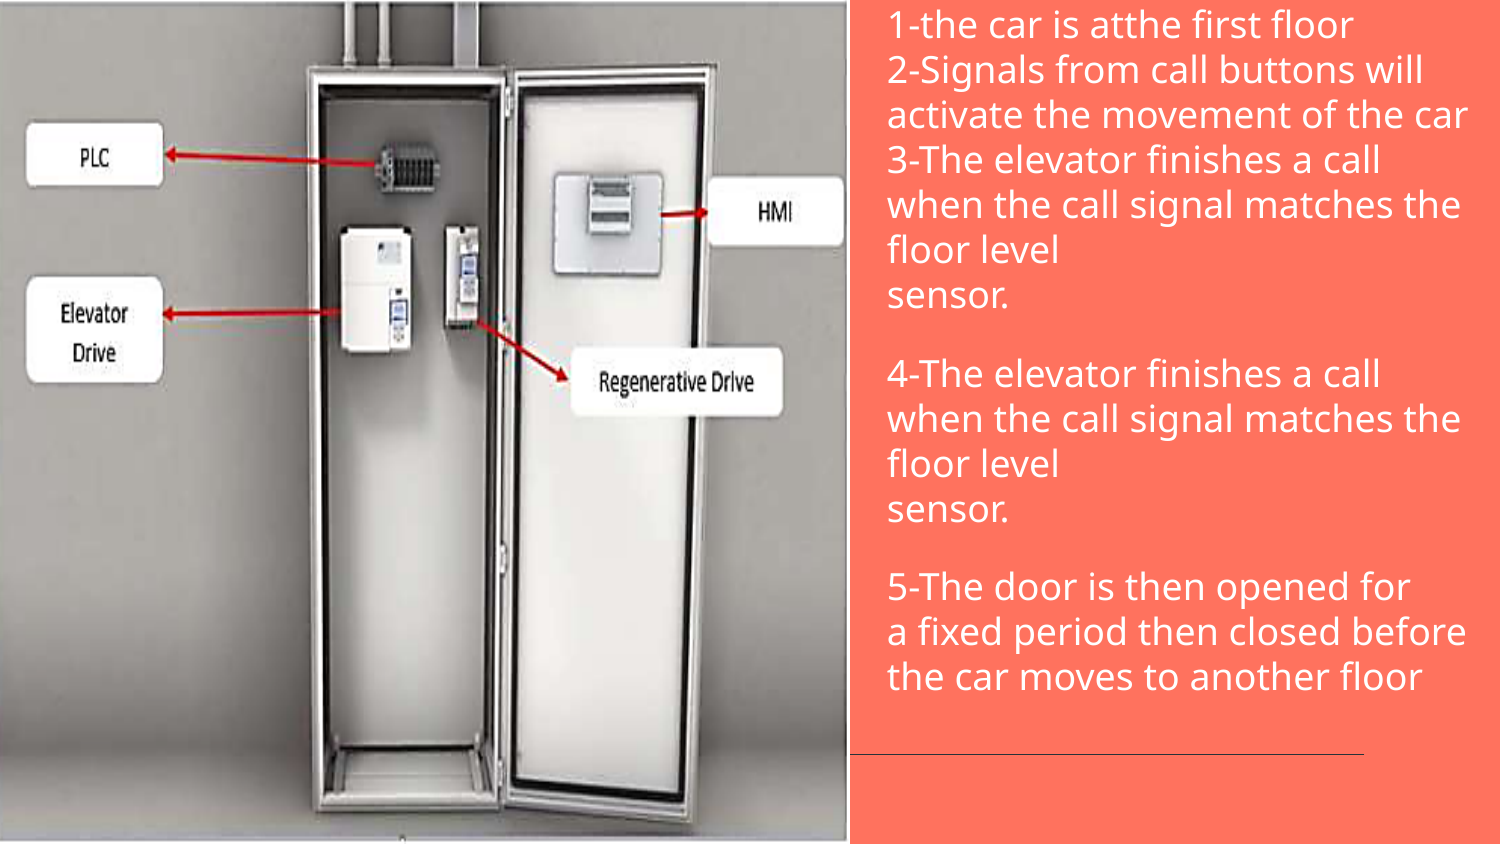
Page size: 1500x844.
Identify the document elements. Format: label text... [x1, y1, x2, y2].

picture [0, 0, 850, 844]
subtitle 1-the car is atthe first floor 2-Signals from call buttons will activate the movement of the car 3-The elevator finishes a call when the call signal matches the floor level sensor. 4-The elevator finishes a call when the call signal matches the floor level sensor. 5-The door is then opened for a fixed period then closed before the car moves to another floor [871, 0, 1498, 844]
